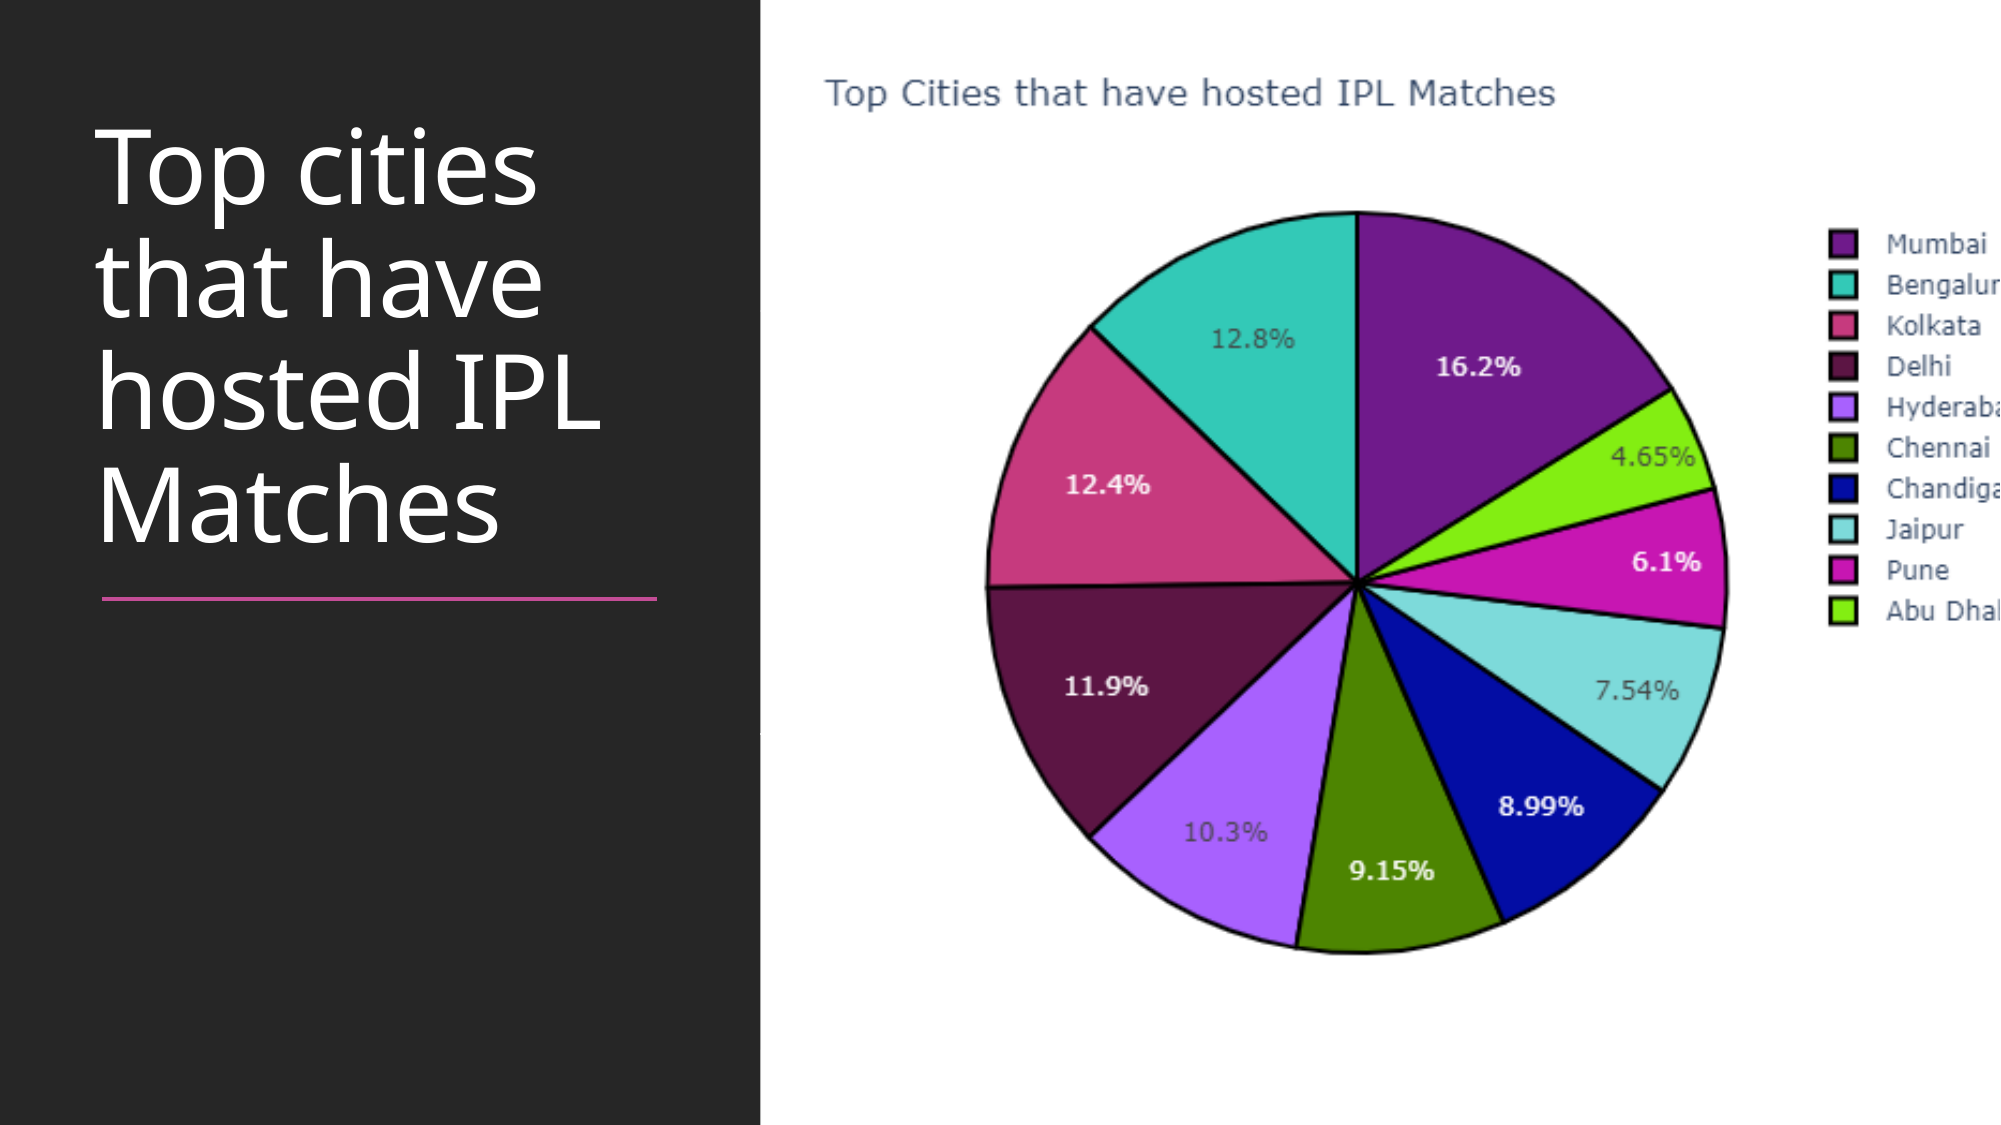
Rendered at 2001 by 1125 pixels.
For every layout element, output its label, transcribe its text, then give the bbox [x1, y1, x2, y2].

text_box [0, 0, 758, 1125]
title Top cities that have hosted IPL Matches [79, 104, 680, 573]
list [759, 0, 2000, 1125]
